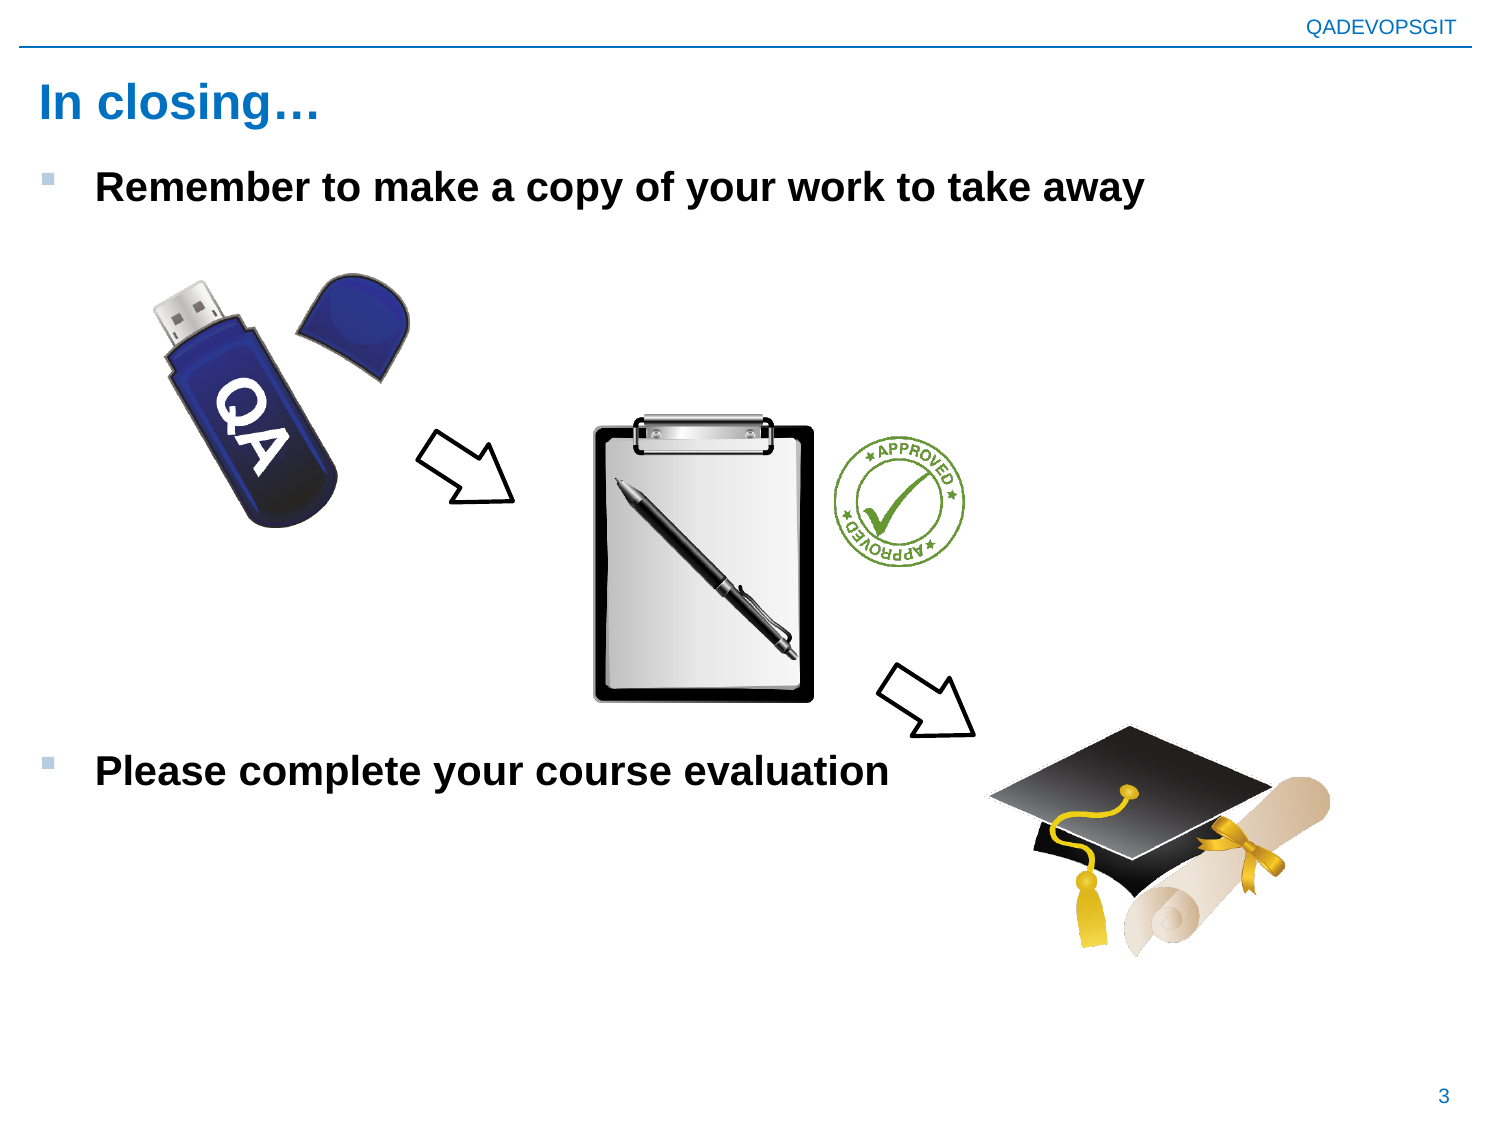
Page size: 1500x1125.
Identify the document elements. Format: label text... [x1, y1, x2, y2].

text_box [415, 428, 515, 505]
picture [593, 414, 981, 703]
title In closing… [23, 58, 1465, 141]
list Remember to make a copy of your work to take away Please complete your course evaluation [23, 152, 1465, 1008]
picture [153, 273, 410, 528]
text_box [875, 662, 976, 739]
picture [984, 721, 1330, 958]
